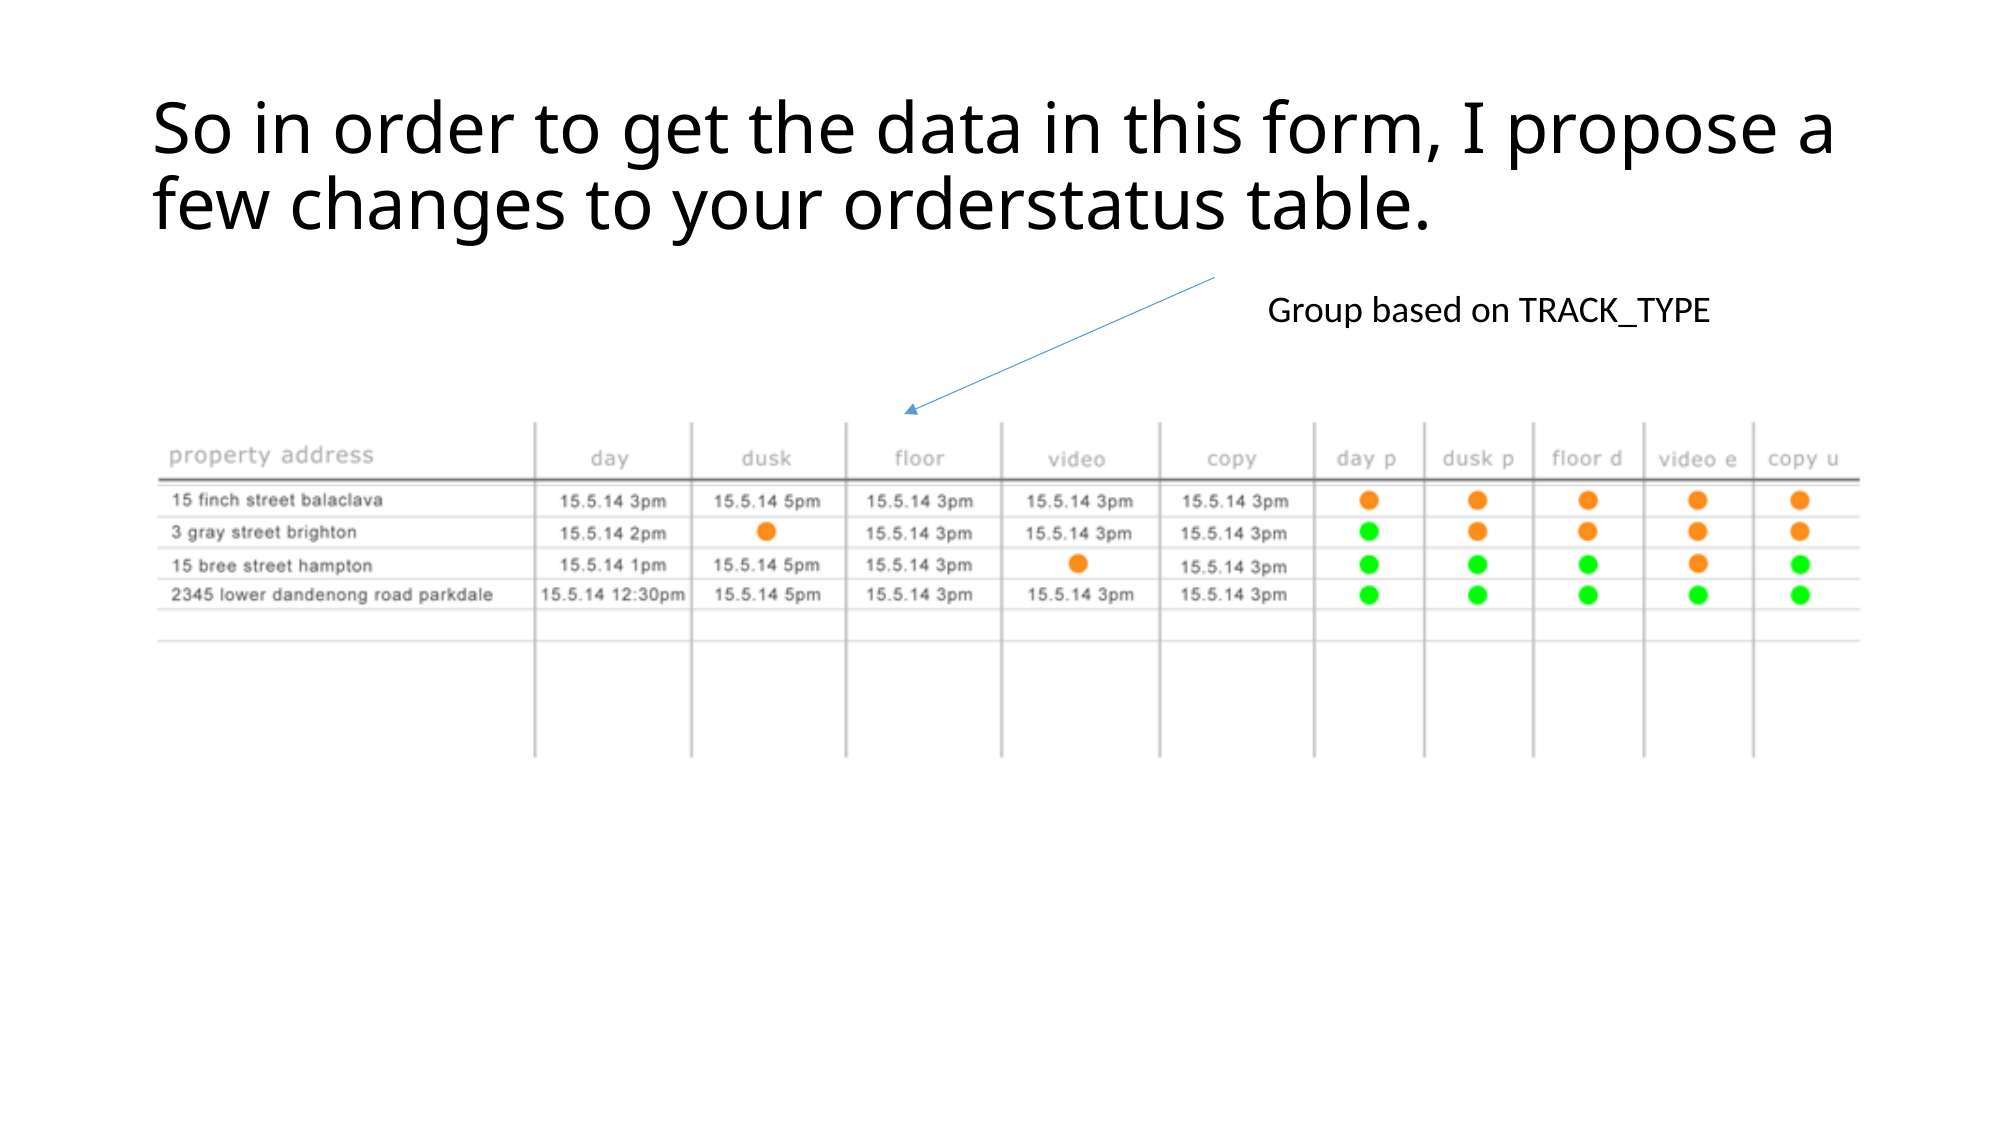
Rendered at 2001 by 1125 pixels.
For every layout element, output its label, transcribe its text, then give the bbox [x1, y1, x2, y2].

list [137, 393, 1877, 837]
title So in order to get the data in this form, I propose a few changes to your orderstatus table. [137, 59, 1863, 278]
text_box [904, 277, 1215, 415]
text_box Group based on TRACK_TYPE [1253, 277, 1727, 337]
